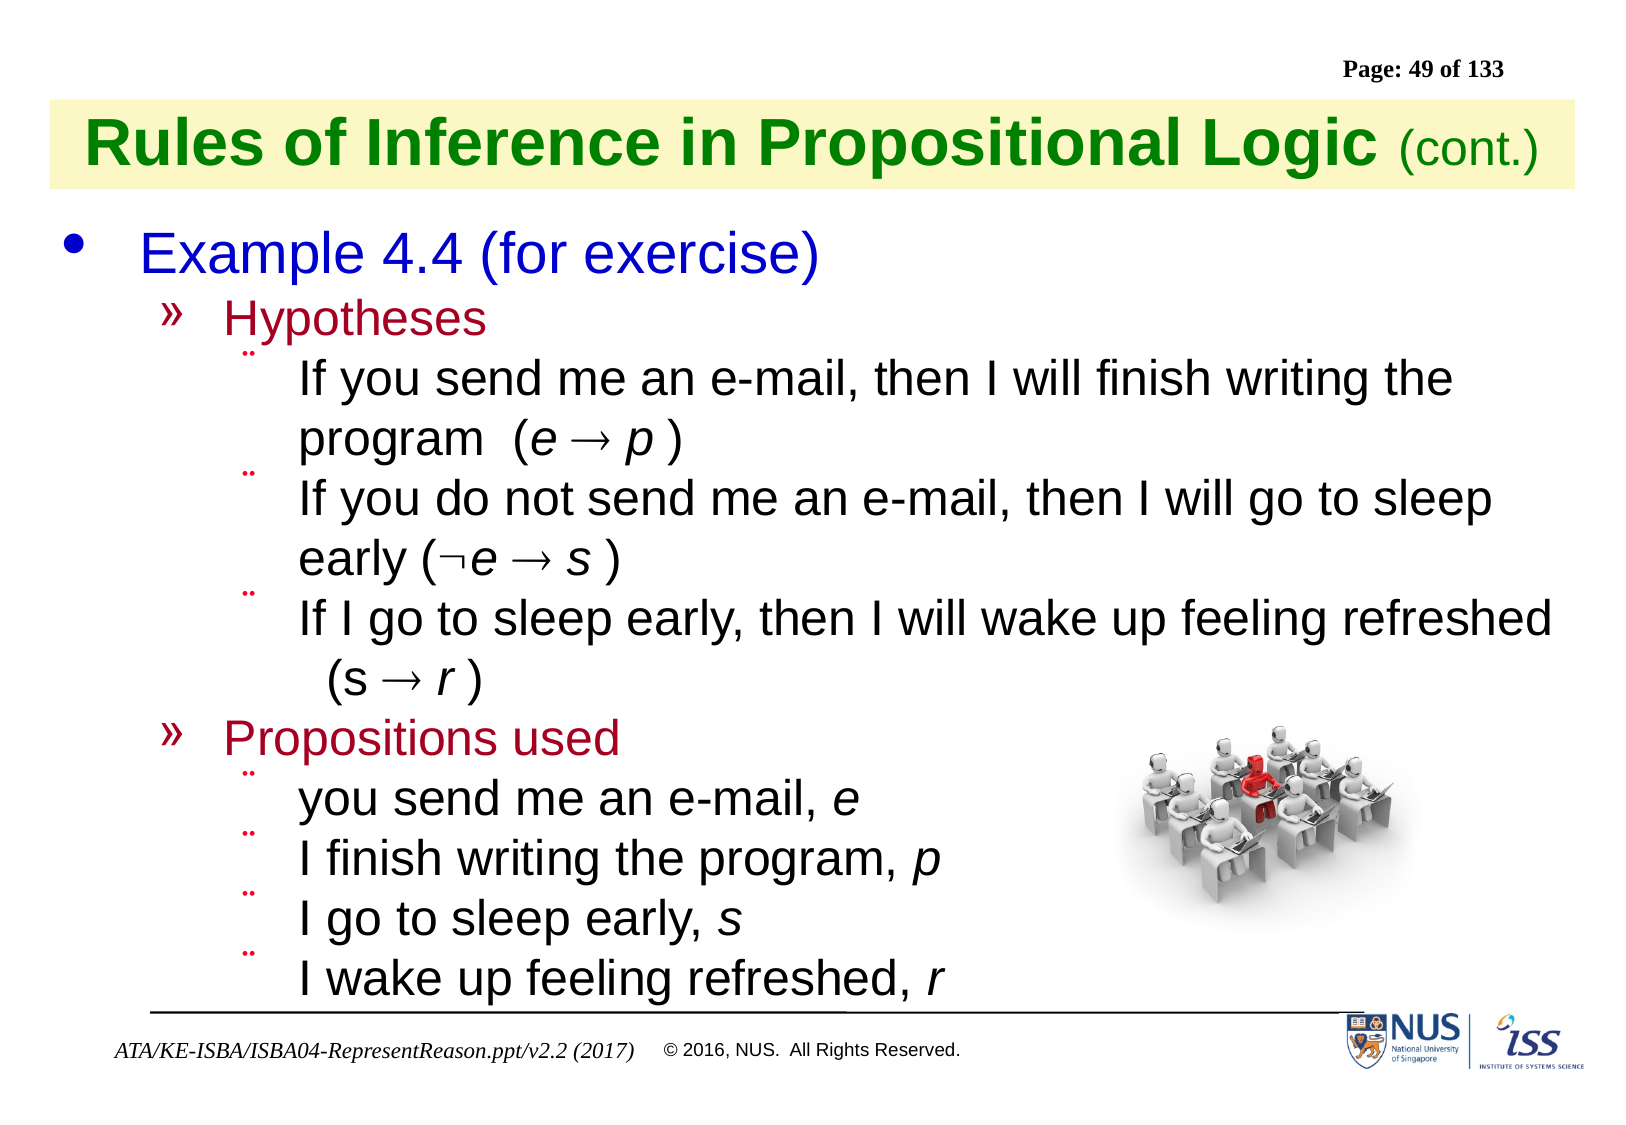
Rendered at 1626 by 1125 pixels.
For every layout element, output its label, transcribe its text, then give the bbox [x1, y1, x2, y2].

list Example 4.4 (for exercise) Hypotheses If you send me an e-mail, then I will finish writing the program (e  p ) If you do not send me an e-mail, then I will go to sleep early (e  s ) If I go to sleep early, then I will wake up feeling refreshed (s  r ) Propositions used you send me an e-mail, e I finish writing the program, p I go to sleep early, s I wake up feeling refreshed, r [49, 207, 1576, 1026]
picture [1099, 689, 1432, 940]
picture [1339, 1013, 1585, 1069]
title Rules of Inference in Propositional Logic (cont.) [49, 99, 1576, 190]
